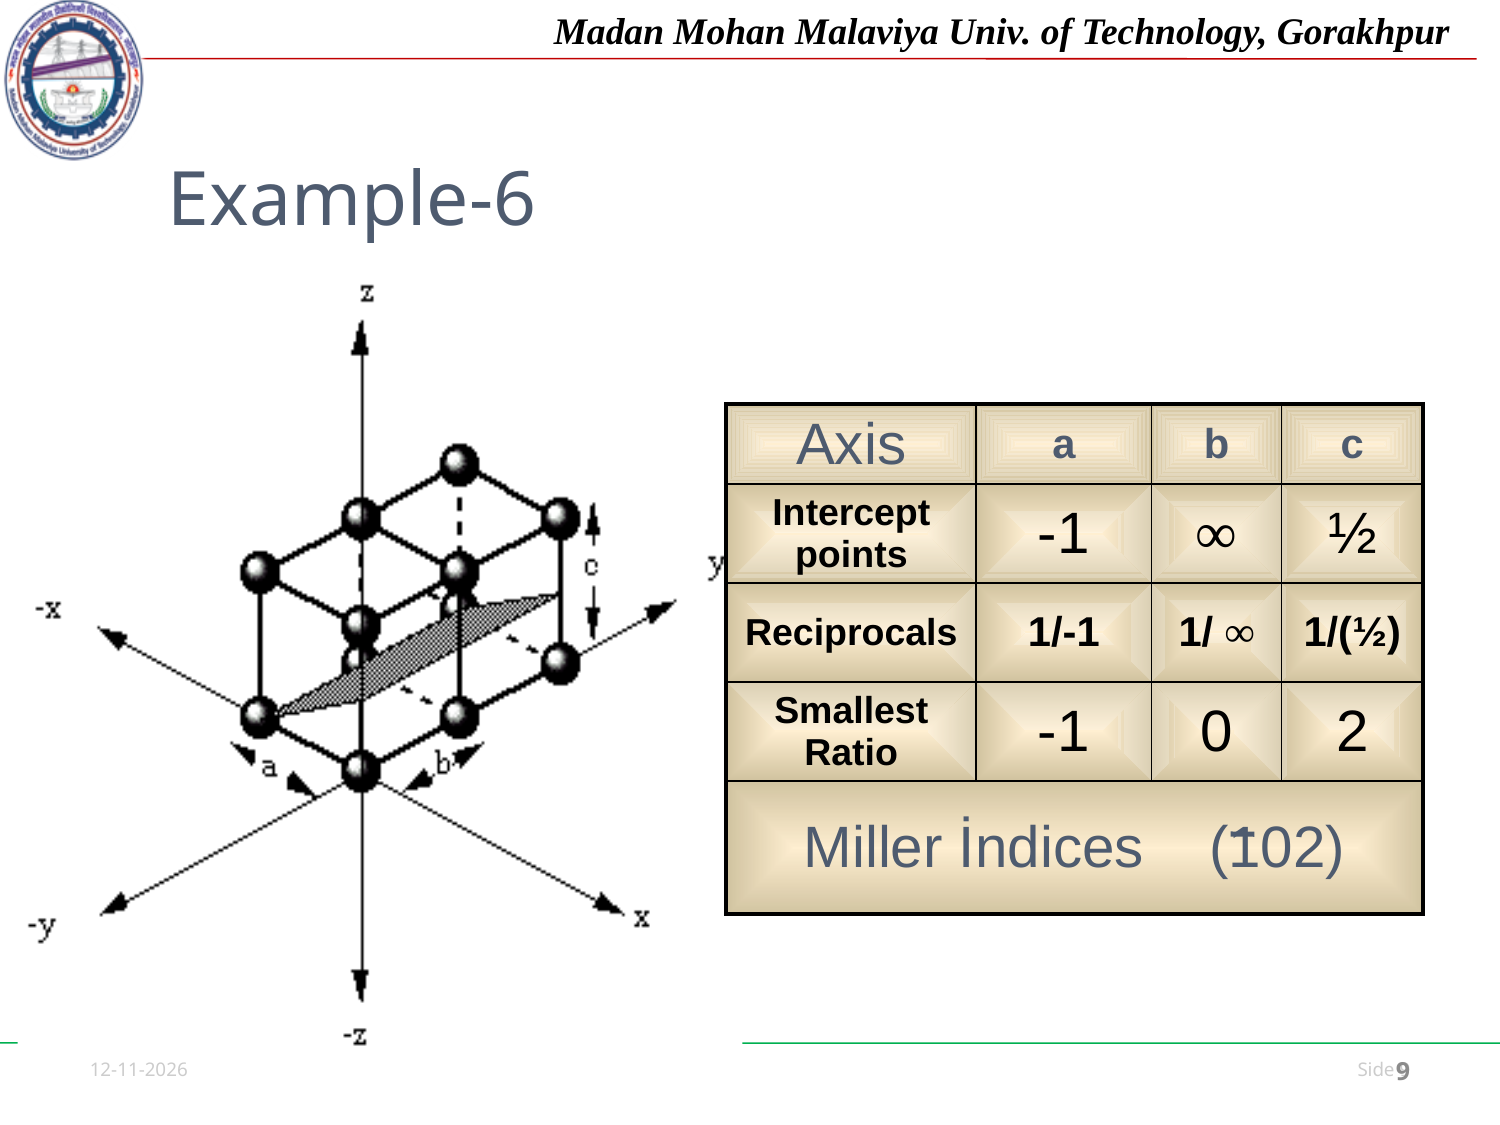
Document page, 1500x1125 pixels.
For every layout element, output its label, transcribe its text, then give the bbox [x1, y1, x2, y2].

table_cell -1 [977, 683, 1151, 780]
table_cell ∞ [1152, 485, 1281, 582]
table_cell 2 [1282, 683, 1421, 780]
table_cell Smallest Ratio [747, 683, 975, 780]
table_cell ½ [1282, 485, 1421, 582]
table_header b [1152, 406, 1281, 483]
table_header c [1282, 406, 1421, 483]
table_cell Intercept points [747, 485, 975, 582]
slide_number 9 [1074, 1042, 1425, 1103]
table_cell 1/ ∞ [1152, 584, 1281, 681]
text_box Example-6 [152, 15, 1328, 248]
table_cell Miller İndices (102) [747, 782, 1421, 912]
table_header a [977, 406, 1151, 483]
table_cell Reciprocals [747, 584, 975, 681]
table_cell -1 [977, 485, 1151, 582]
table_cell 1/(½) [1282, 584, 1421, 681]
footer [512, 1042, 988, 1103]
table_header Axis [747, 406, 975, 483]
table_cell 1/-1 [977, 584, 1151, 681]
table_cell 0 [1152, 683, 1281, 780]
picture [0, 0, 148, 166]
picture [17, 259, 743, 1059]
